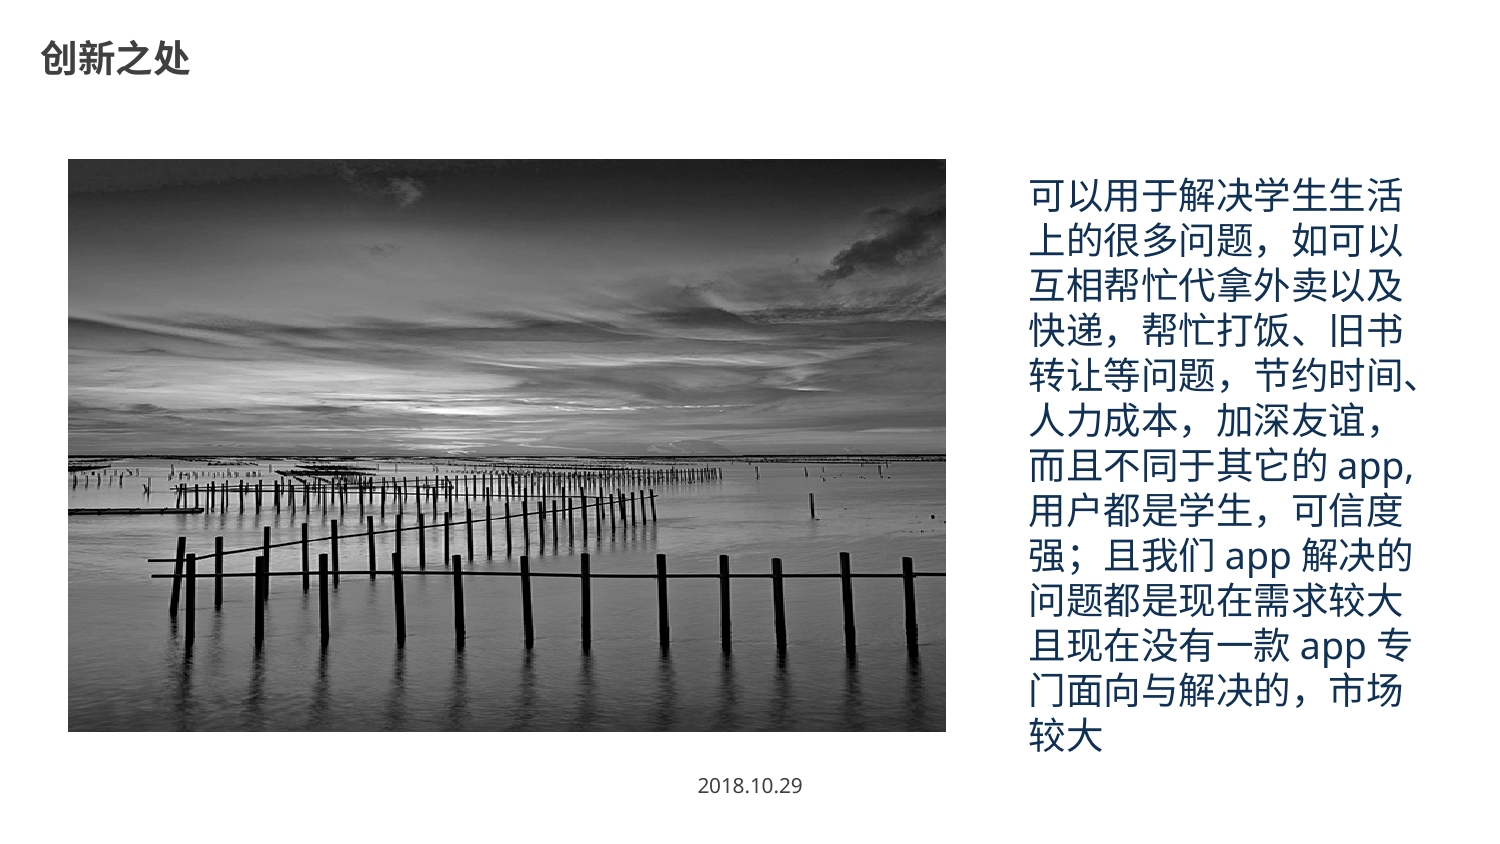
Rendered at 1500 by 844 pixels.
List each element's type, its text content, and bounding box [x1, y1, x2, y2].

text_box 创新之处 [25, 27, 379, 88]
text_box 可以用于解决学生生活上的很多问题，如可以互相帮忙代拿外卖以及快递，帮忙打饭、旧书转让等问题，节约时间、人力成本，加深友谊，而且不同于其它的app,用户都是学生，可信度强；且我们app解决的问题都是现在需求较大且现在没有一款app专门面向与解决的，市场较大 [1013, 164, 1454, 765]
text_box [999, 217, 1412, 515]
picture [68, 159, 946, 732]
text_box 2018.10.29 [682, 765, 818, 806]
